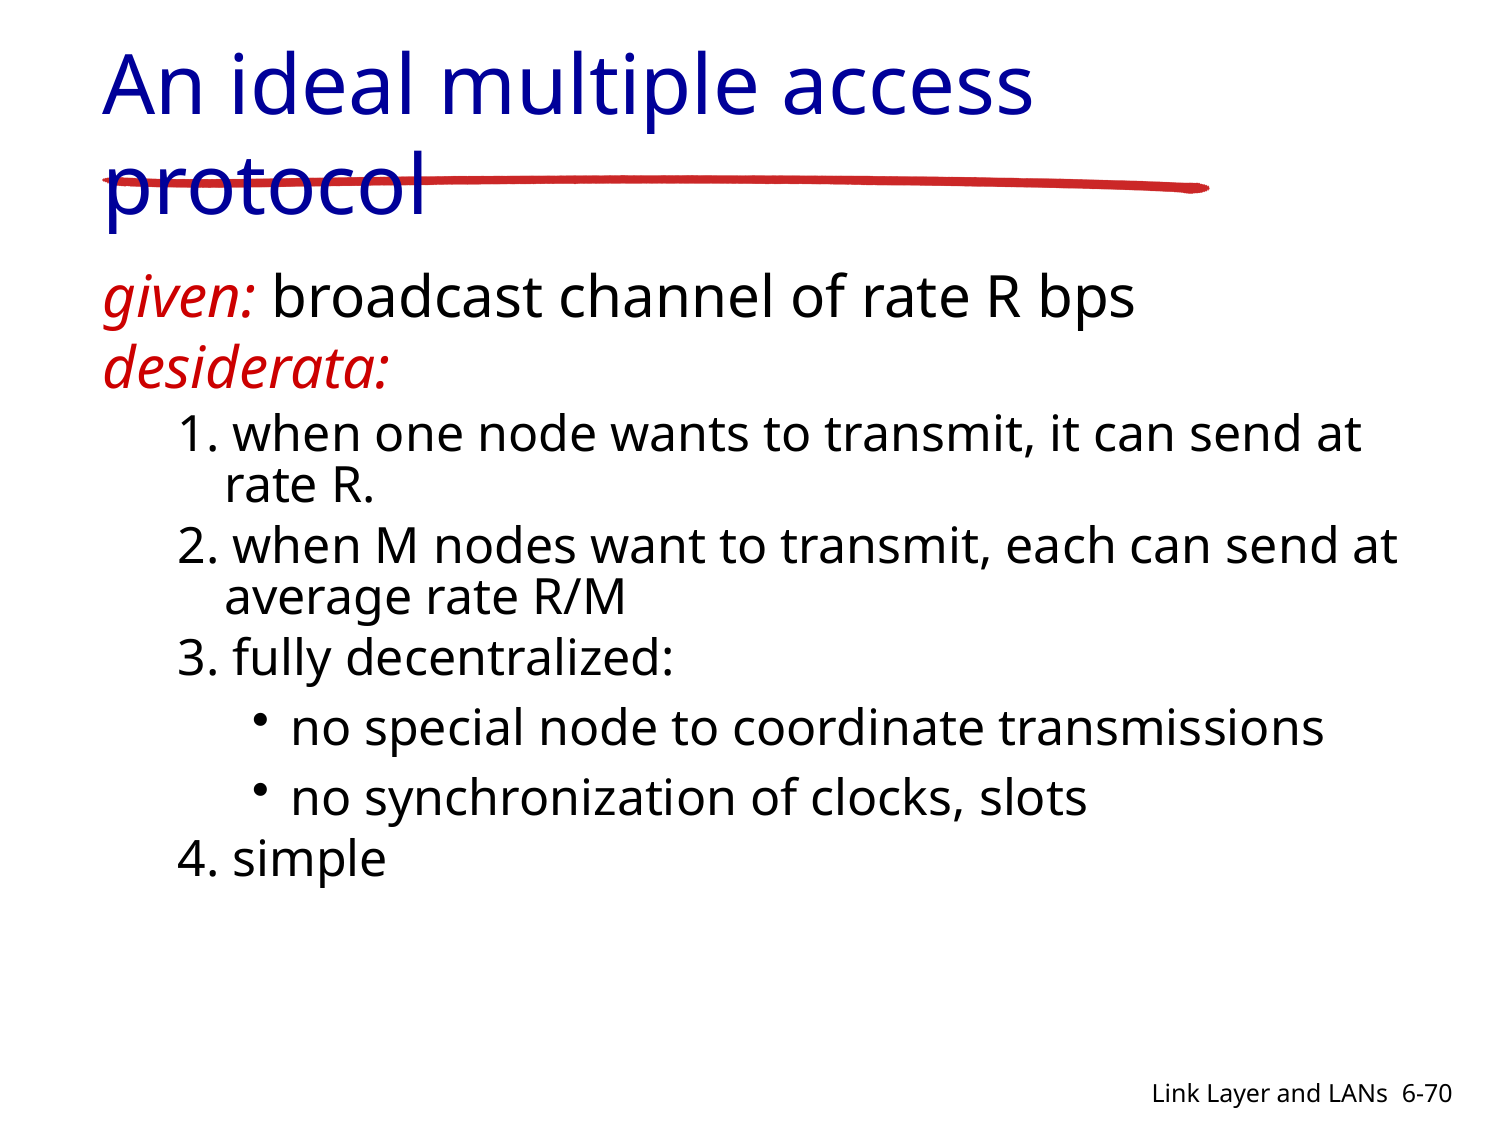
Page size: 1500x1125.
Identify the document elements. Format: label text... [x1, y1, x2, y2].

picture [97, 170, 1223, 200]
list given: broadcast channel of rate R bps desiderata: 1. when one node wants to transmit, it can send at rate R. 2. when M nodes want to transmit, each can send at average rate R/M 3. fully decentralized: no special node to coordinate transmissions no synchronization of clocks, slots 4. simple [87, 262, 1438, 1025]
footer Link Layer and LANs [1045, 1069, 1404, 1110]
title An ideal multiple access protocol [87, 37, 1363, 225]
slide_number 6-70 [1387, 1069, 1478, 1115]
